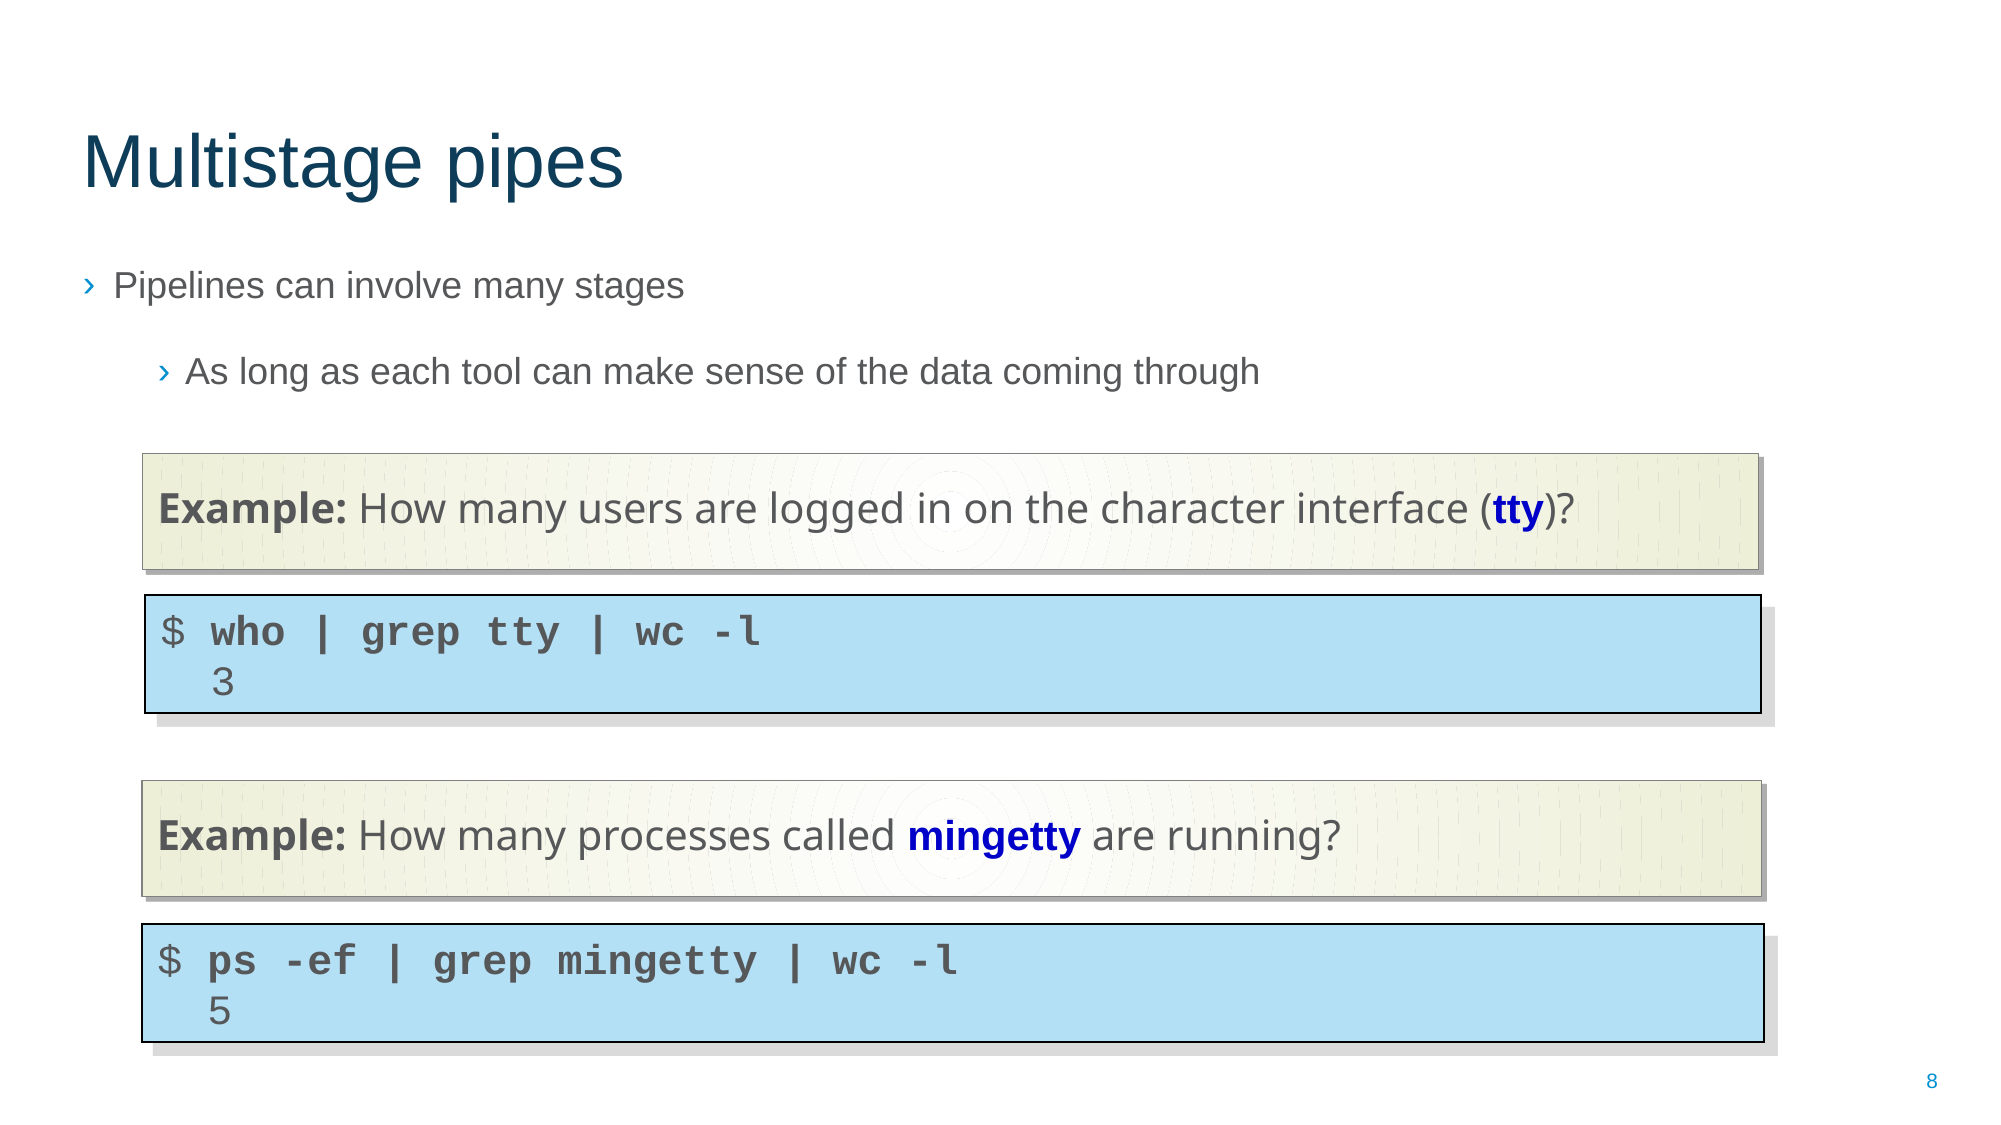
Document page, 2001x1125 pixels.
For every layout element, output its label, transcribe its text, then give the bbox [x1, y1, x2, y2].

text_box $ who | grep tty | wc -l 3 [144, 595, 1762, 714]
title Multistage pipes [67, 20, 1565, 210]
text_box Example: How many processes called mingetty are running? [141, 780, 1762, 897]
text_box Example: How many users are logged in on the character interface (tty)? [142, 453, 1759, 570]
text_box $ ps -ef | grep mingetty | wc -l 5 [141, 924, 1765, 1042]
list Pipelines can involve many stages As long as each tool can make sense of the data coming through [67, 253, 1939, 1000]
